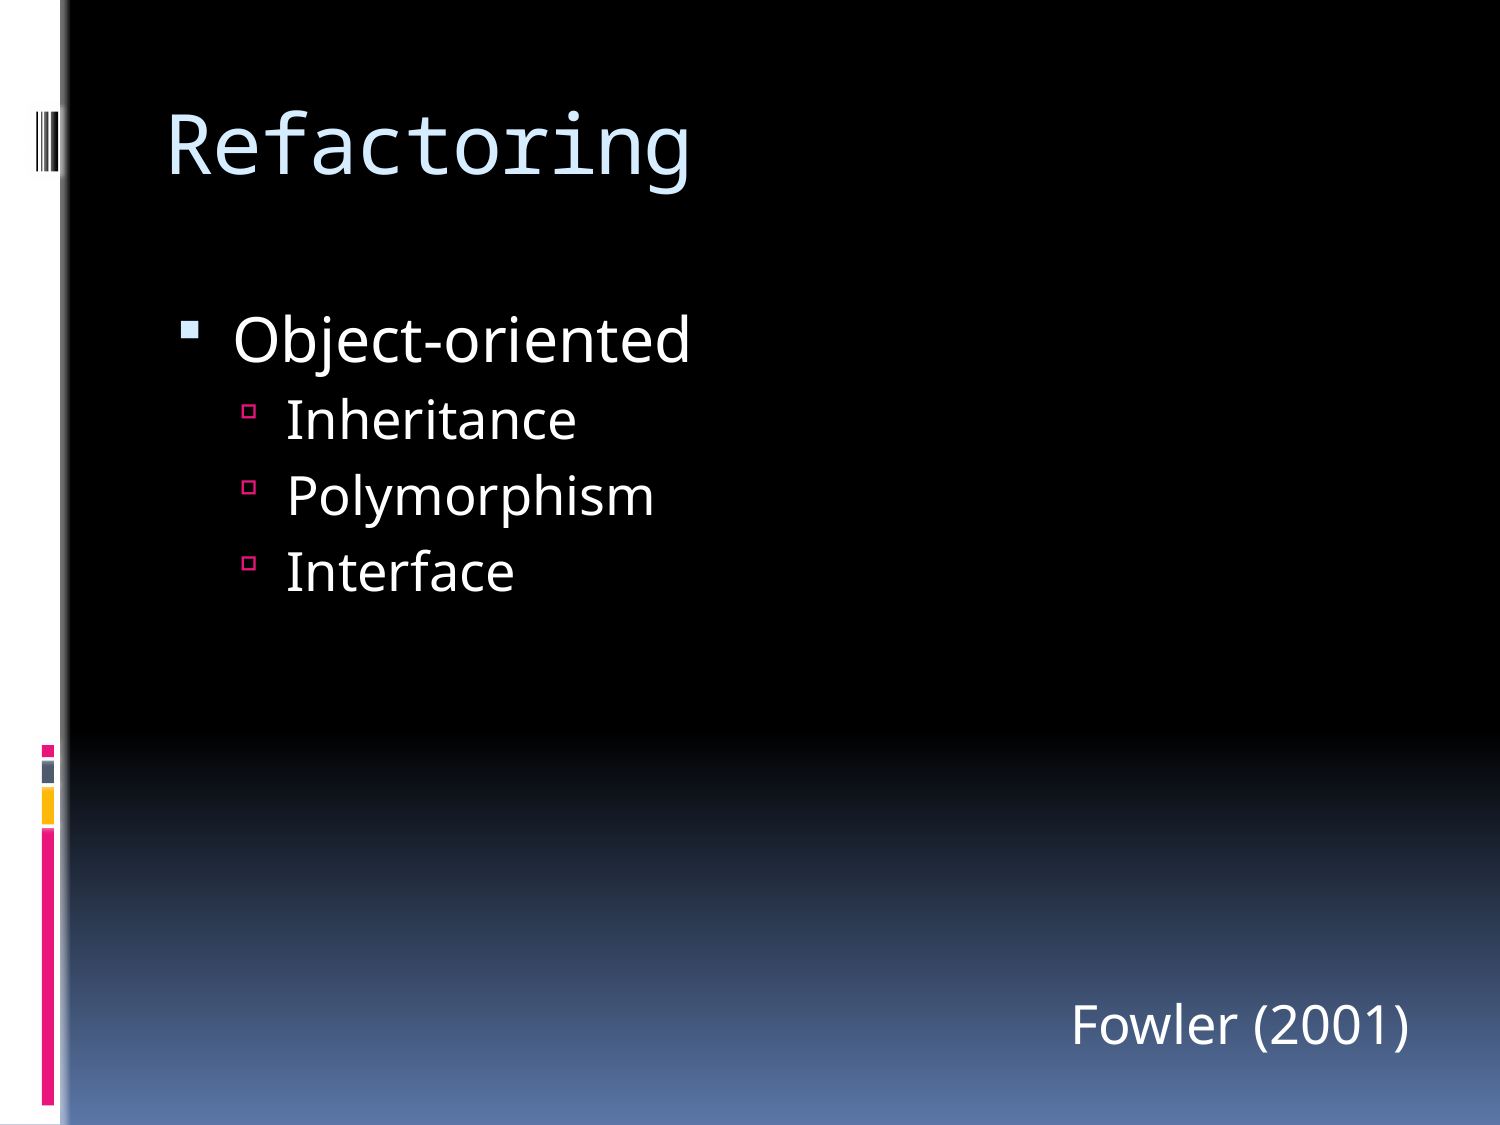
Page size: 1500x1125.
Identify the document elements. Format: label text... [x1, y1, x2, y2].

title Refactoring [150, 83, 1425, 234]
list Object-oriented Inheritance Polymorphism Interface Fowler (2001) [150, 292, 1425, 1043]
